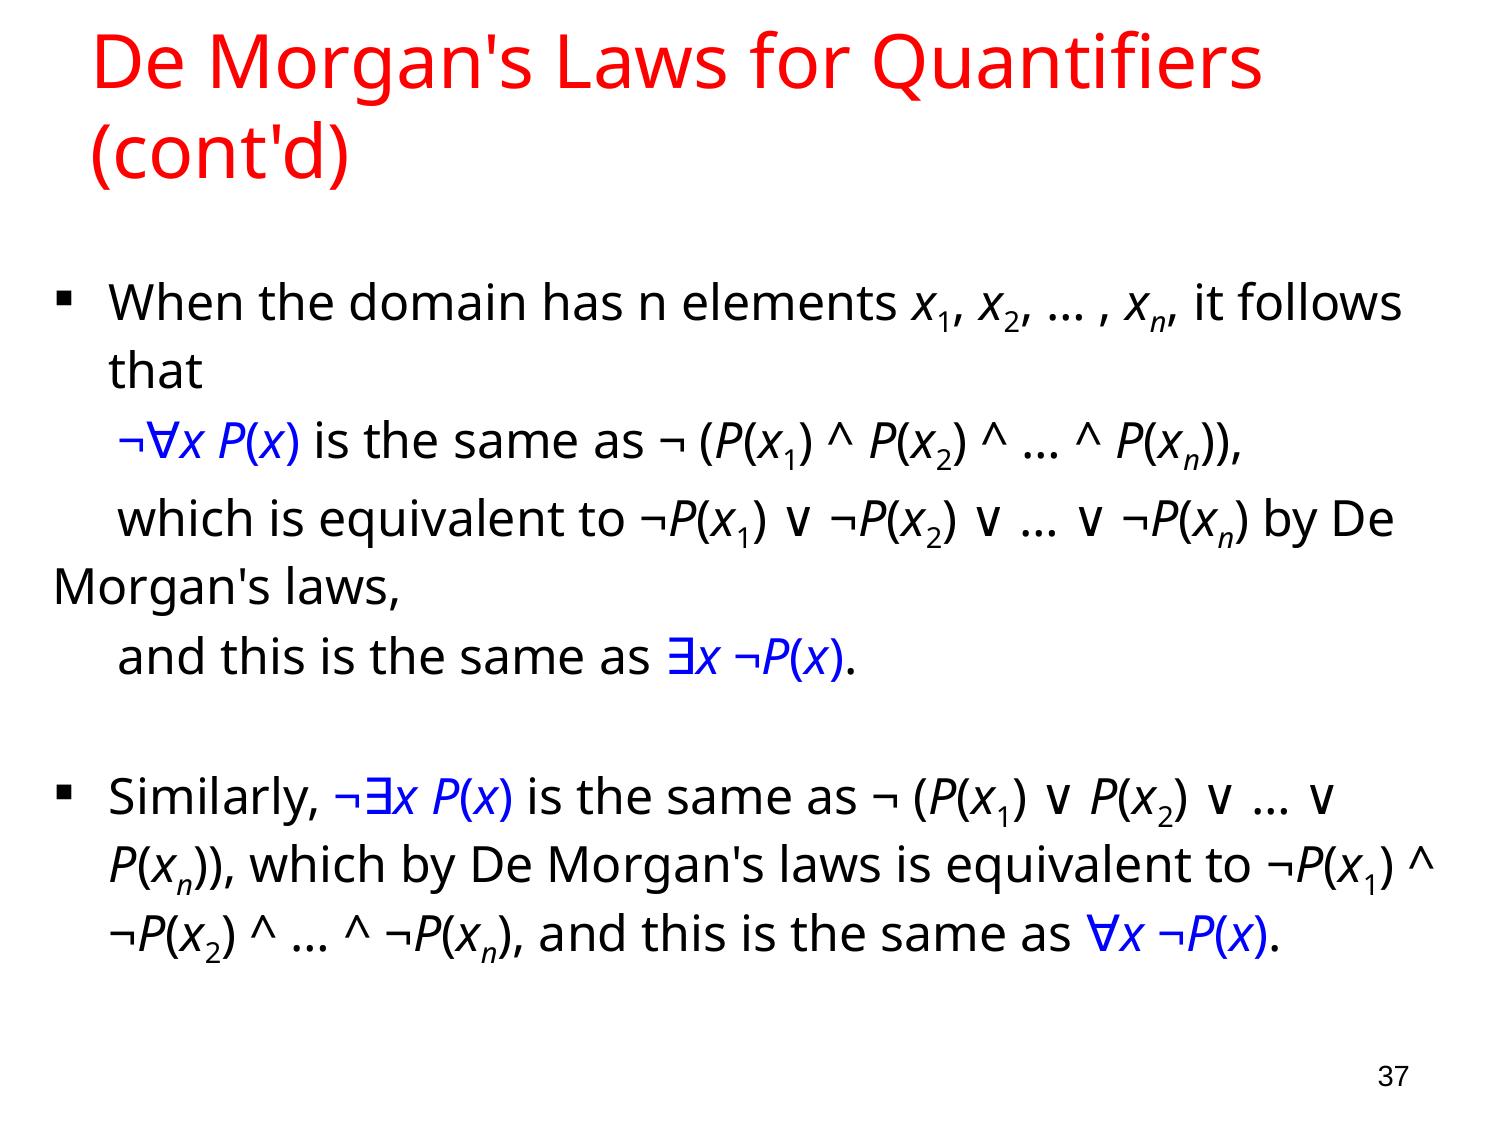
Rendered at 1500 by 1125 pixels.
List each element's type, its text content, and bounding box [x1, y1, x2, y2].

list When the domain has n elements x1, x2, … , xn, it follows that ¬∀x P(x) is the same as ¬ (P(x1) ^ P(x2) ^ … ^ P(xn)), which is equivalent to ¬P(x1) ∨ ¬P(x2) ∨ … ∨ ¬P(xn) by De Morgan's laws, and this is the same as ∃x ¬P(x). Similarly, ¬∃x P(x) is the same as ¬ (P(x1) ∨ P(x2) ∨ … ∨ P(xn)), which by De Morgan's laws is equivalent to ¬P(x1) ^ ¬P(x2) ^ … ^ ¬P(xn), and this is the same as ∀x ¬P(x). [37, 262, 1463, 1075]
slide_number 37 [1074, 1049, 1426, 1103]
title De Morgan's Laws for Quantifiers (cont'd) [75, 108, 1450, 140]
text_box [0, 0, 1500, 75]
title De Morgan's Laws for Quantifiers (cont'd) [75, 141, 1450, 163]
title De Morgan's Laws for Quantifiers (cont'd) [75, 75, 1450, 107]
